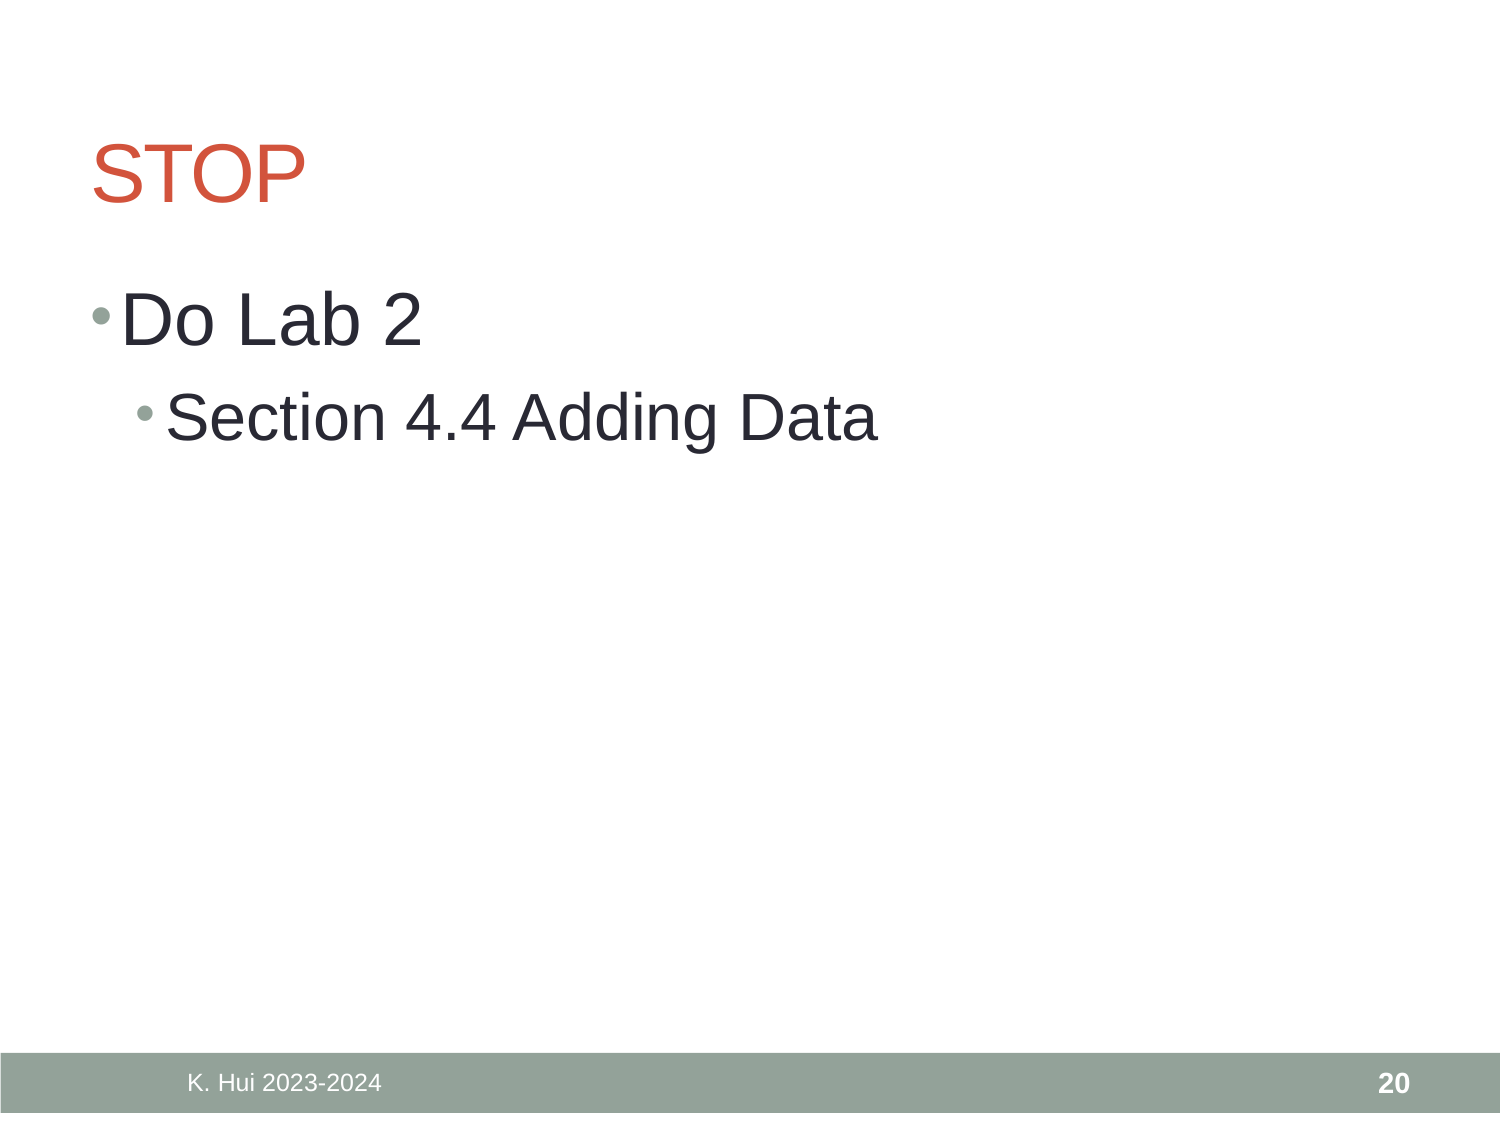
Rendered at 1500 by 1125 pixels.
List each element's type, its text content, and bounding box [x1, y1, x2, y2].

list Do Lab 2 Section 4.4 Adding Data [75, 262, 1425, 1036]
footer K. Hui 2023-2024 [75, 1054, 494, 1109]
title STOP [75, 87, 1425, 250]
slide_number 20 [1250, 1054, 1426, 1109]
